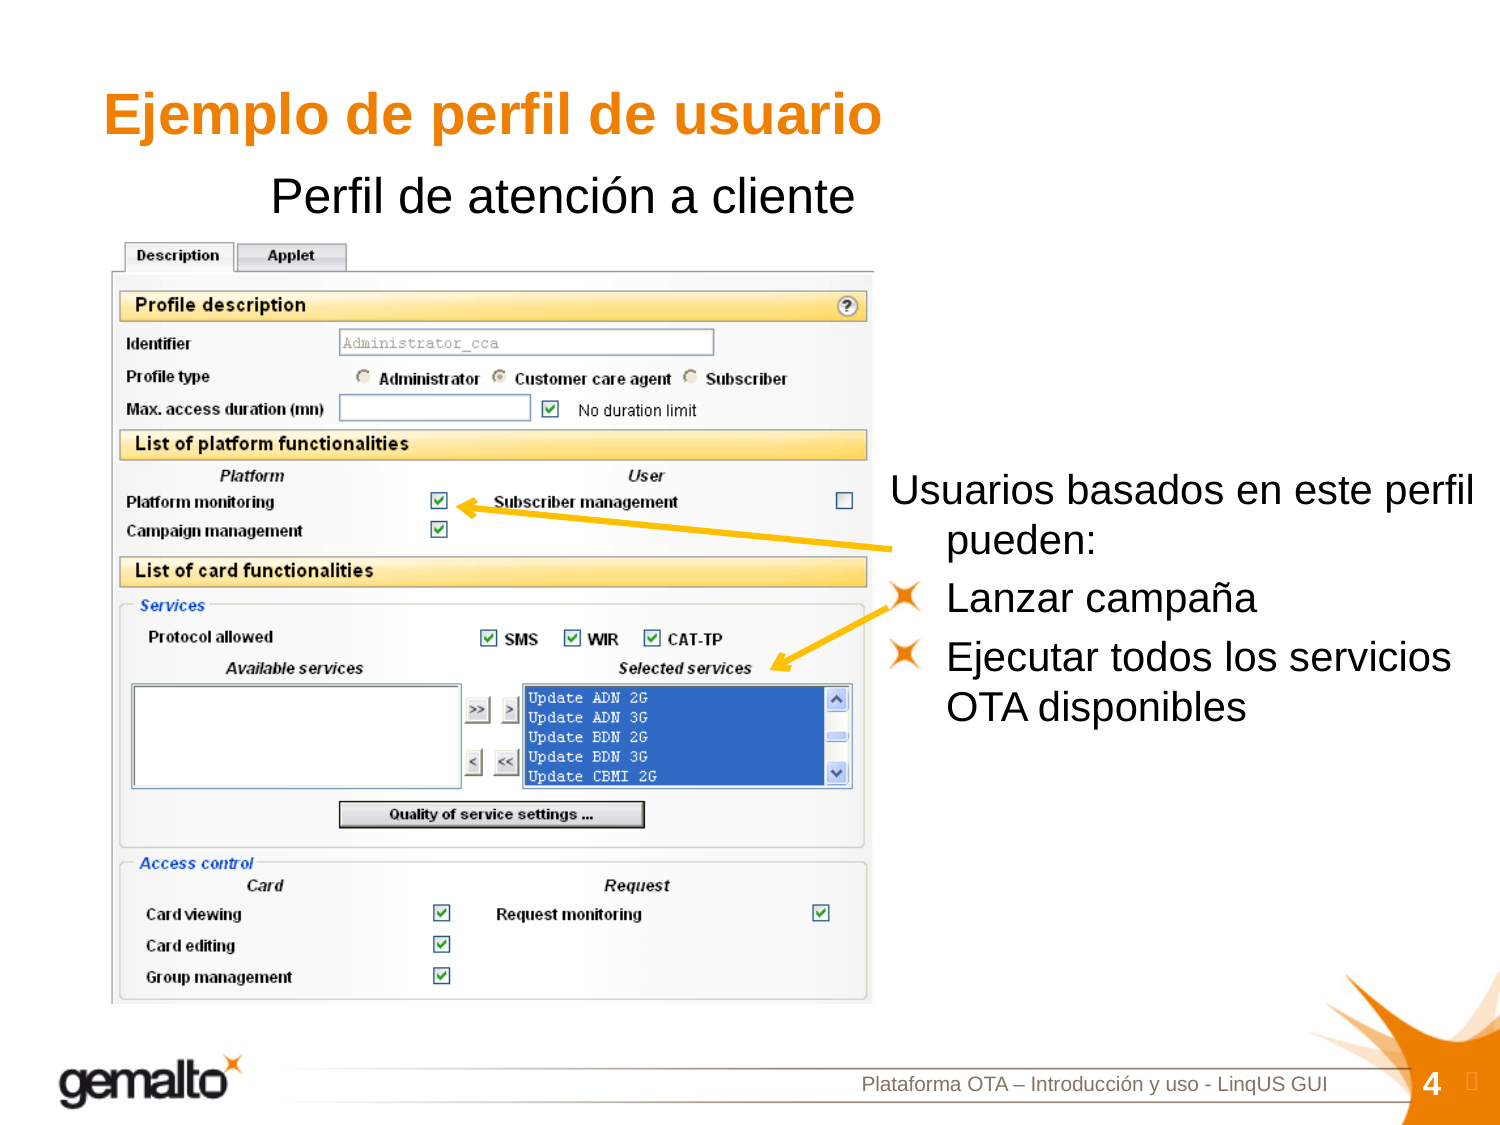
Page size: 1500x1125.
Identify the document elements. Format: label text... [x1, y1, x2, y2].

text_box  [1449, 1058, 1495, 1103]
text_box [455, 506, 893, 550]
text_box Perfil de atención a cliente [255, 156, 872, 232]
footer Plataforma OTA – Introducción y uso - LinqUS GUI [631, 1063, 1344, 1125]
picture [0, 237, 1500, 1125]
list Usuarios basados en este perfil pueden: Lanzar campaña Ejecutar todos los servicios OTA disponibles [878, 454, 1500, 756]
slide_number 4 [1407, 1051, 1500, 1112]
picture [889, 581, 921, 611]
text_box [769, 607, 889, 671]
title Ejemplo de perfil de usuario [88, 65, 1223, 157]
picture [889, 639, 921, 669]
